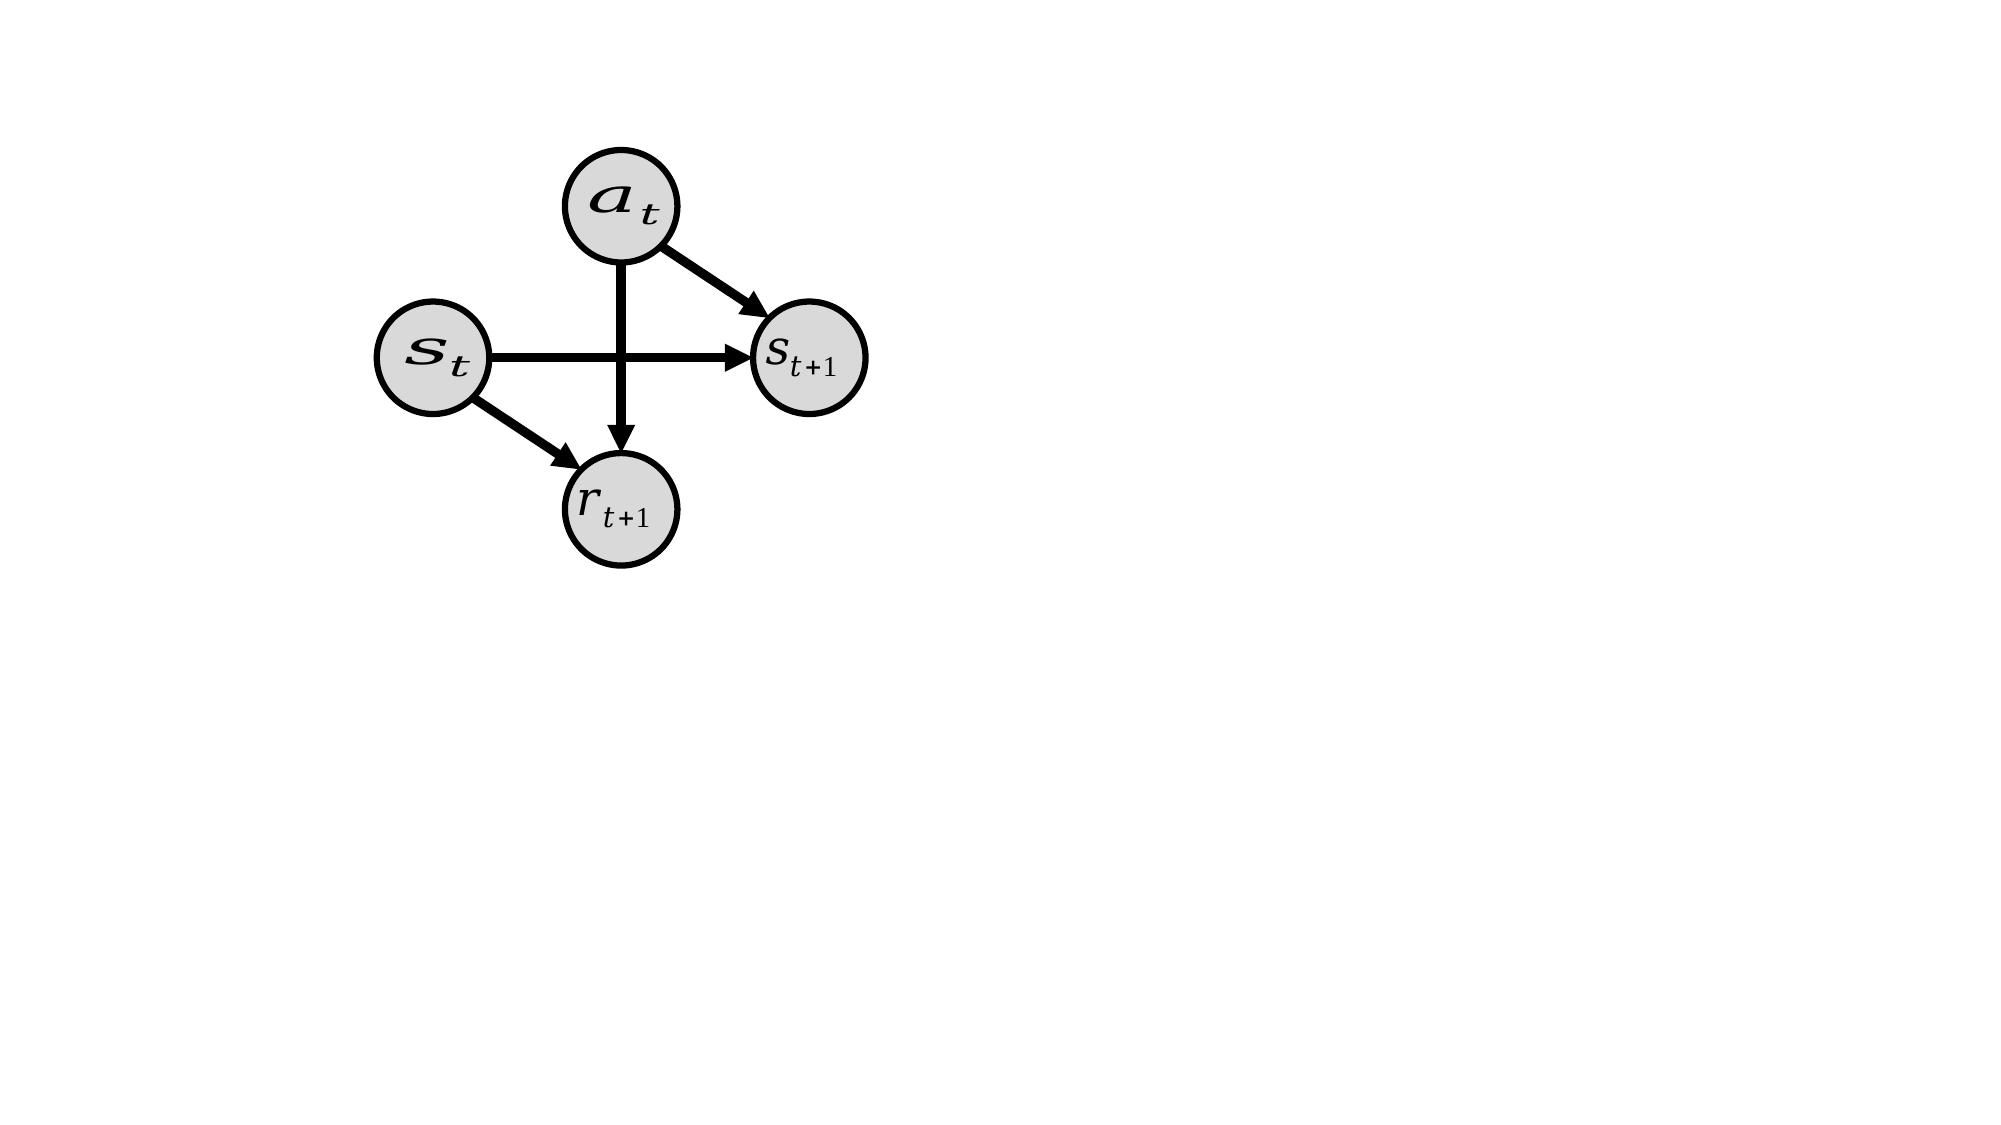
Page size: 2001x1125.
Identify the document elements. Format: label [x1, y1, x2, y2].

text_box [564, 149, 678, 263]
text_box [660, 245, 770, 318]
text_box [472, 397, 582, 470]
text_box [376, 301, 490, 415]
text_box [564, 453, 678, 566]
text_box [753, 301, 866, 415]
